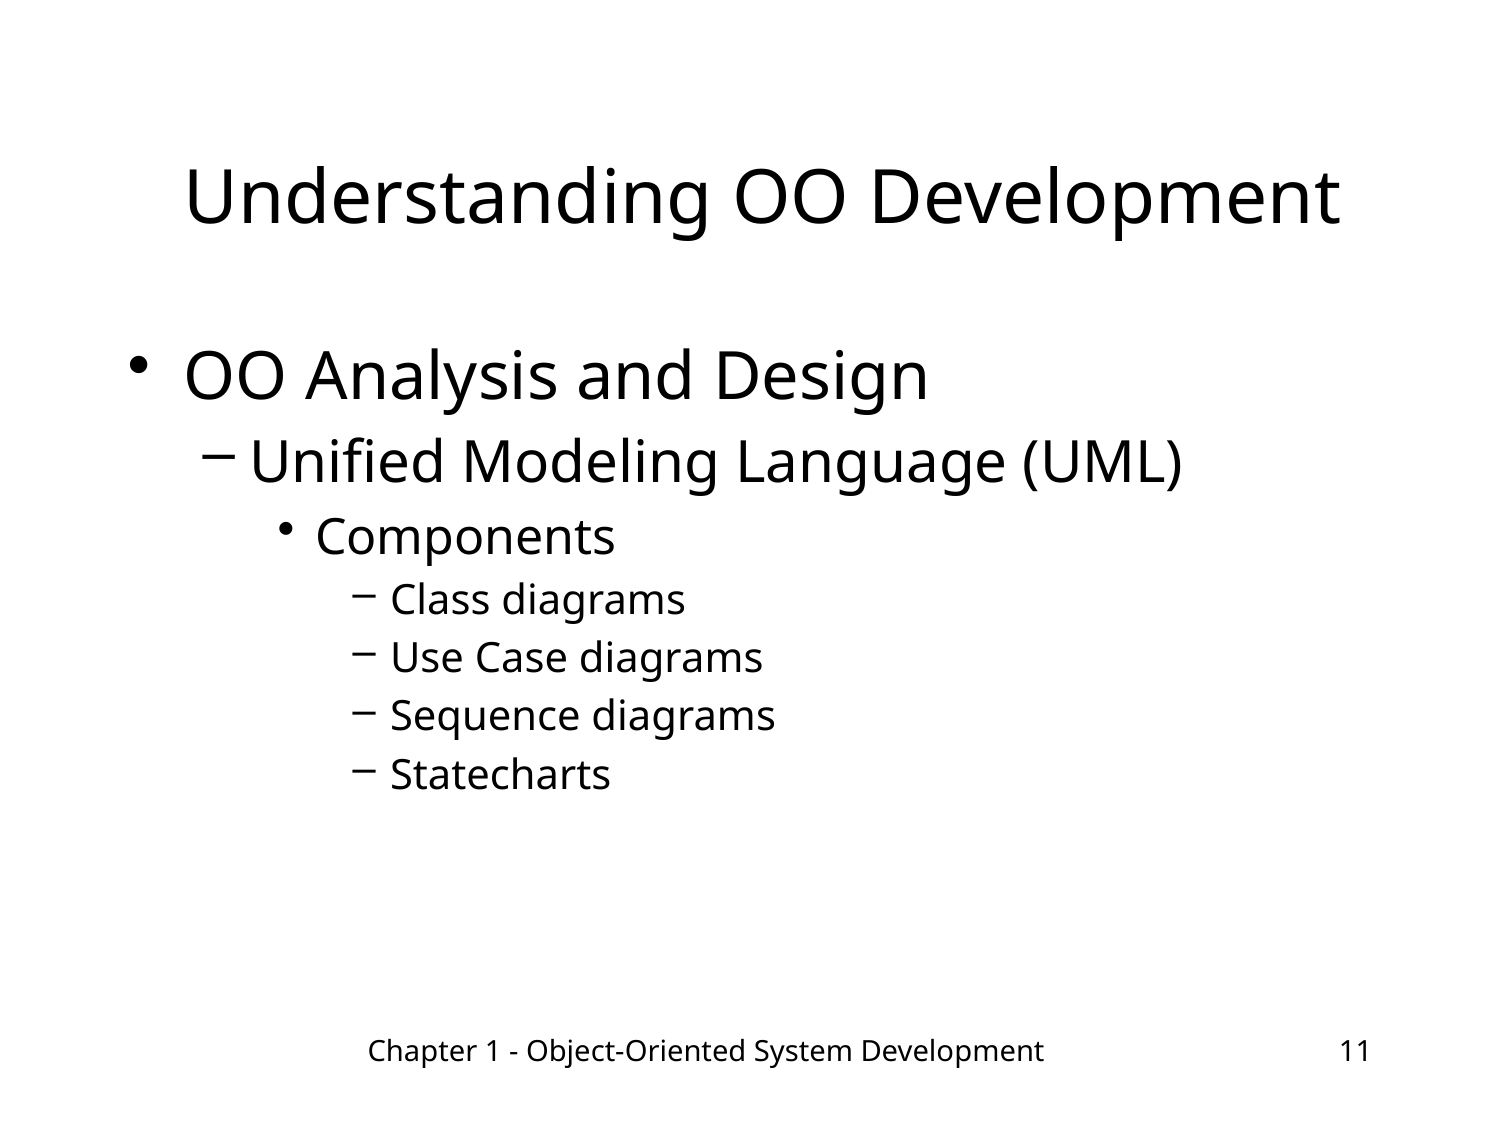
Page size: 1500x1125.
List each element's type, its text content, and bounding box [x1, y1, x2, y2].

footer Chapter 1 - Object-Oriented System Development [112, 1025, 1299, 1100]
slide_number 11 [1299, 1025, 1388, 1100]
list OO Analysis and Design Unified Modeling Language (UML) Components Class diagrams Use Case diagrams Sequence diagrams Statecharts [112, 324, 1463, 1000]
title Understanding OO Development [112, 99, 1413, 288]
